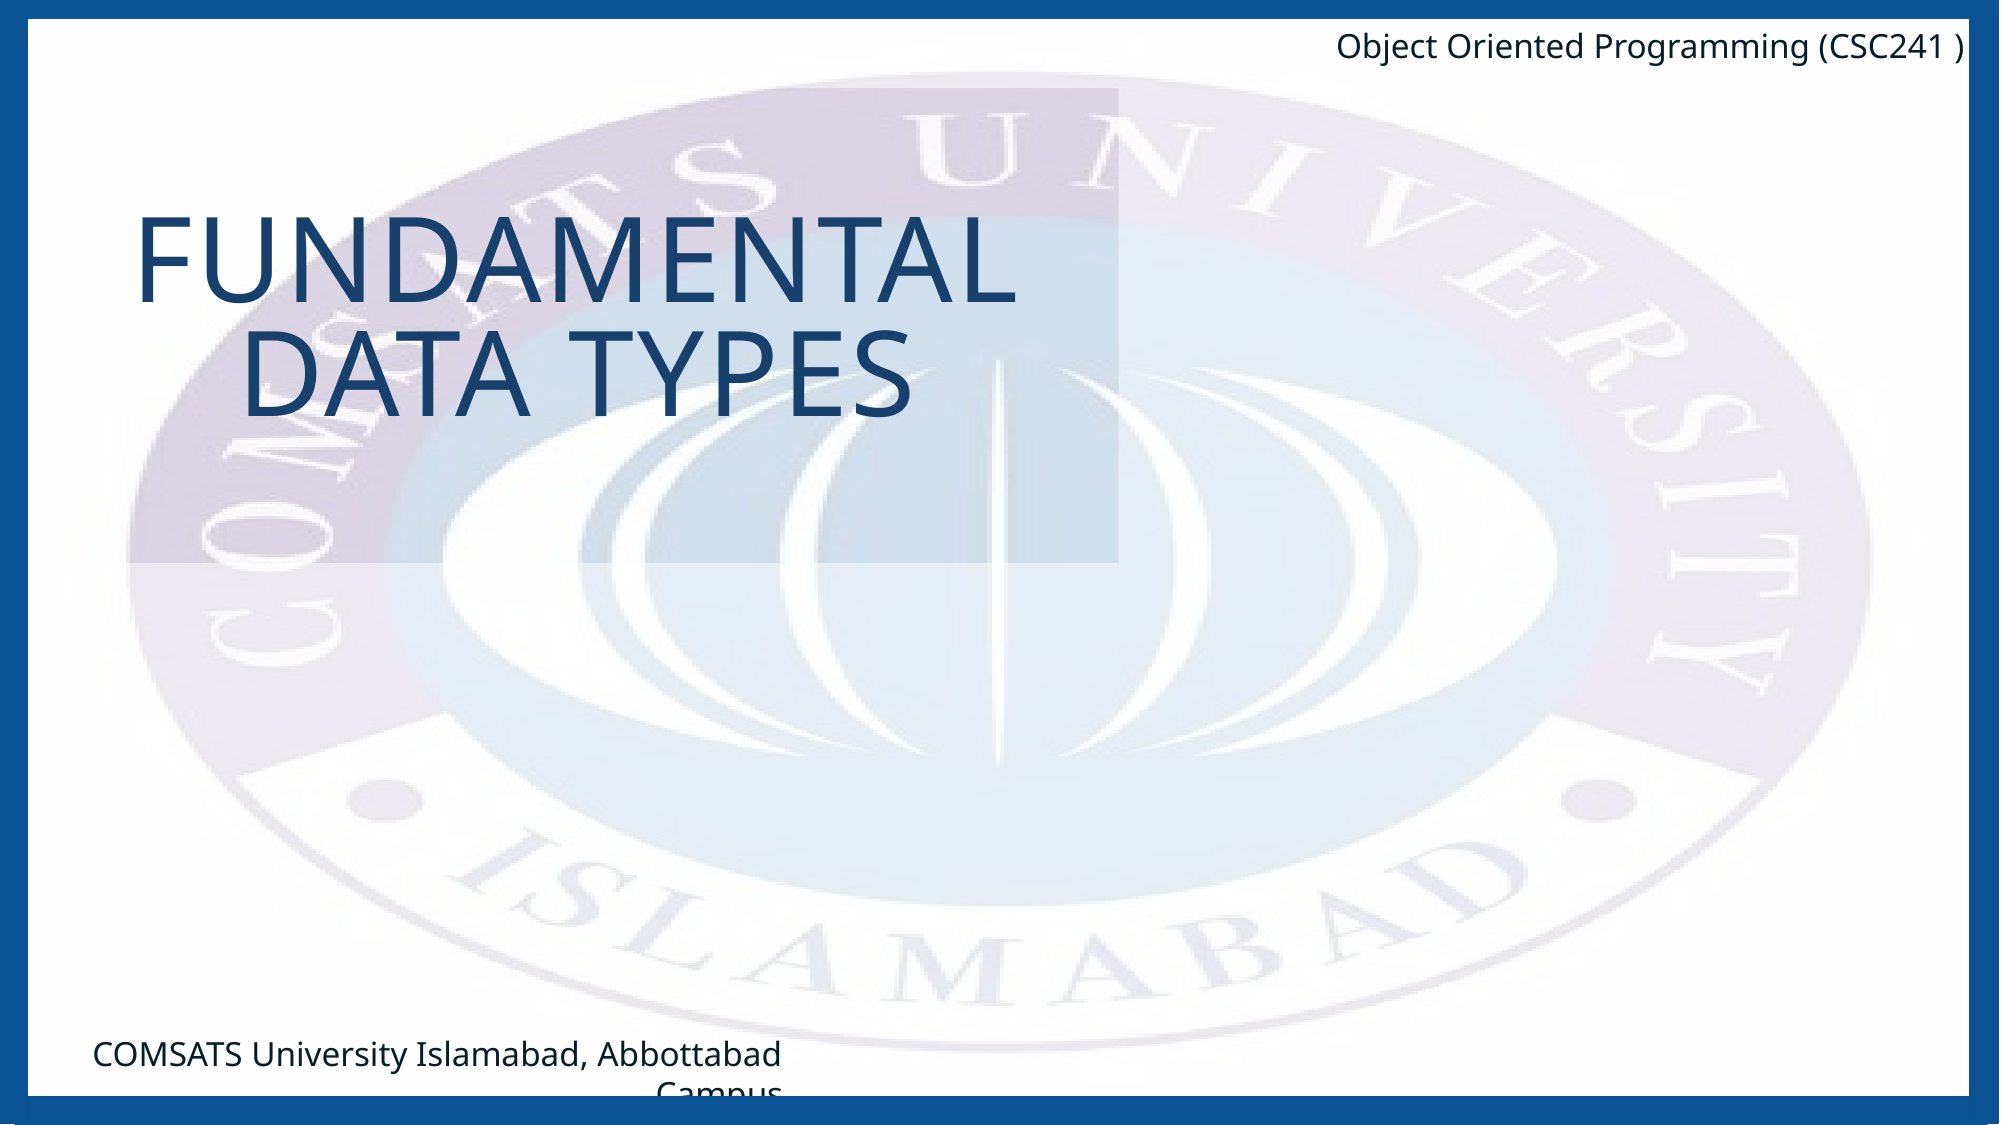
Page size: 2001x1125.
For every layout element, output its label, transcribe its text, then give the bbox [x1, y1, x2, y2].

title Fundamental Data types [35, 88, 1119, 563]
